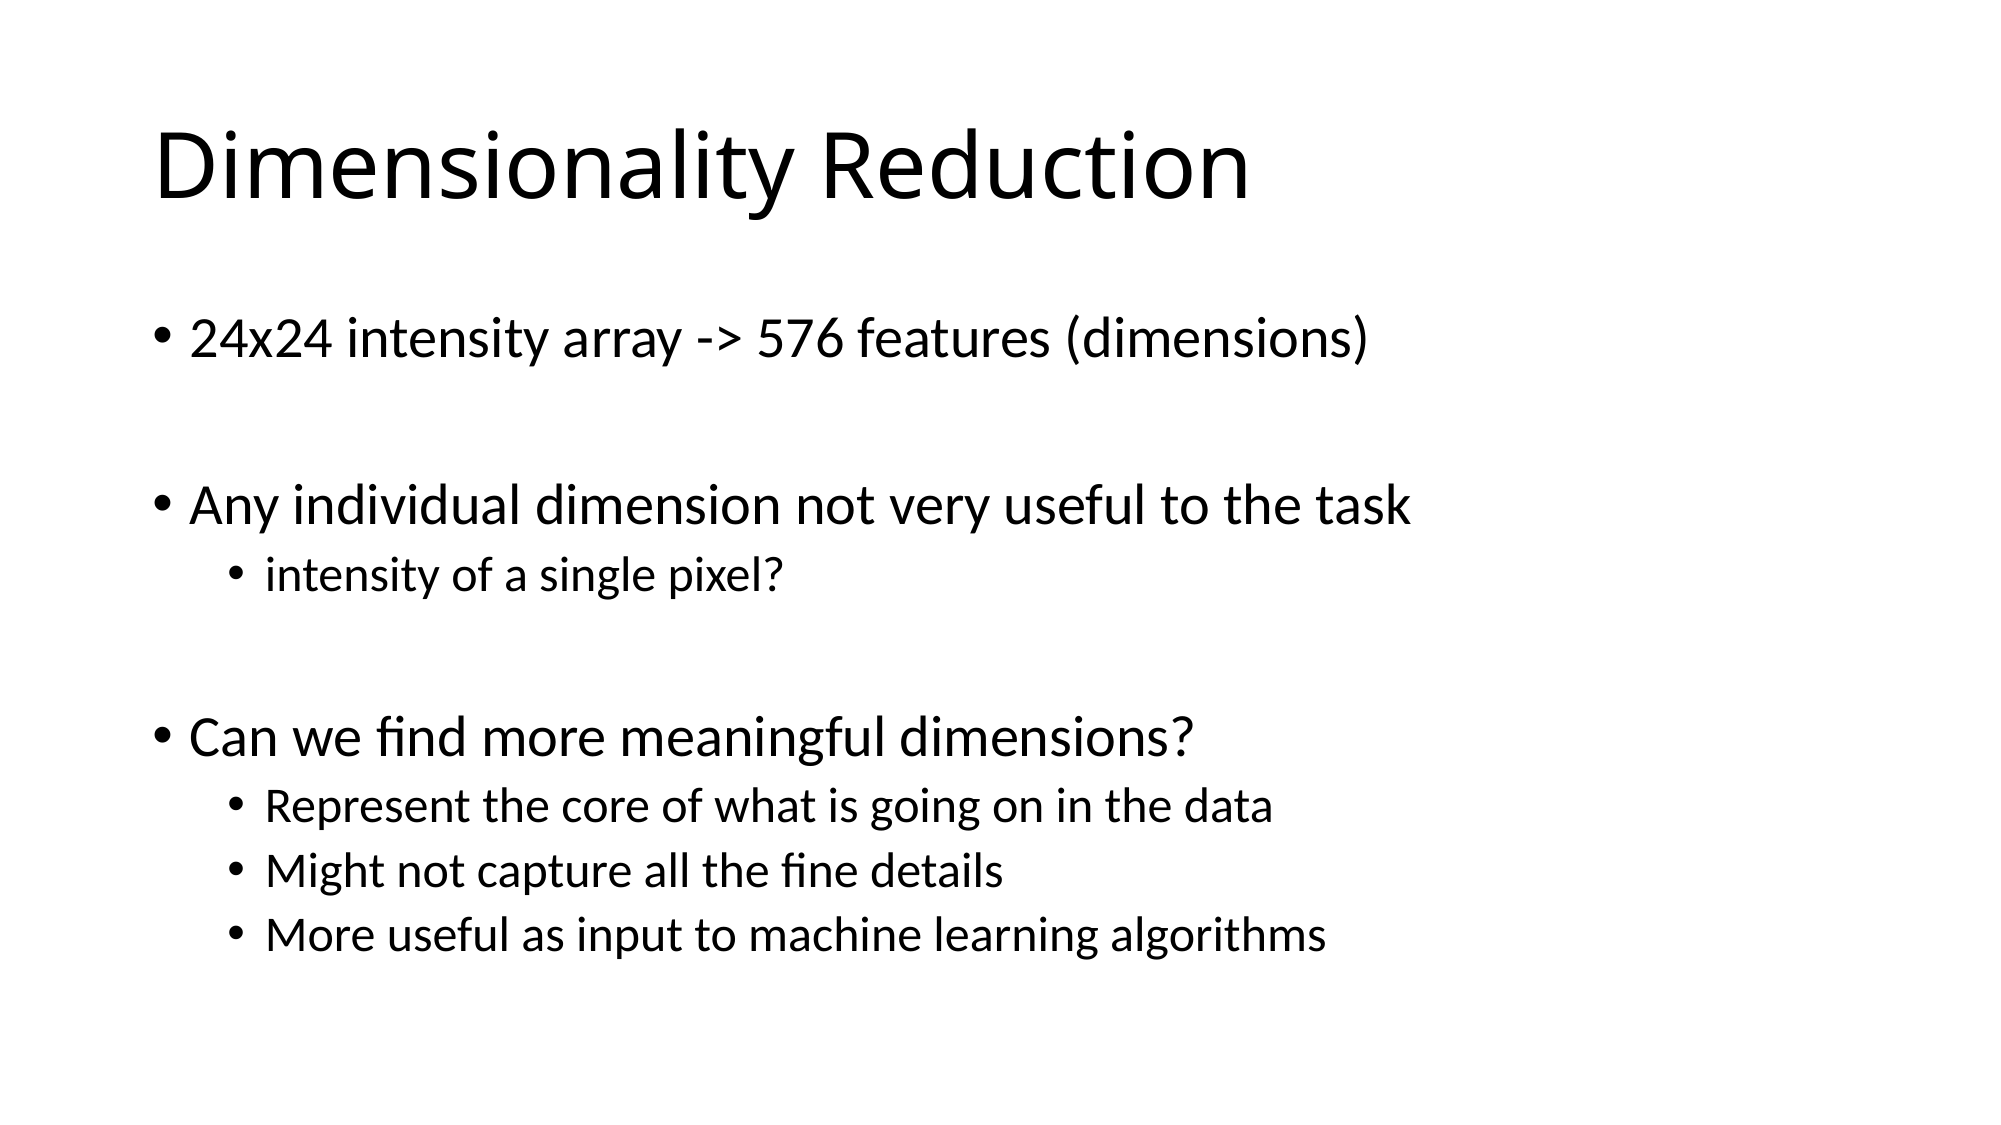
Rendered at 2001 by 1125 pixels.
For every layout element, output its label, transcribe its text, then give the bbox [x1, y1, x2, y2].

list 24x24 intensity array -> 576 features (dimensions) Any individual dimension not very useful to the task intensity of a single pixel? Can we find more meaningful dimensions? Represent the core of what is going on in the data Might not capture all the fine details More useful as input to machine learning algorithms [137, 299, 1863, 1014]
title Dimensionality Reduction [137, 59, 1863, 278]
